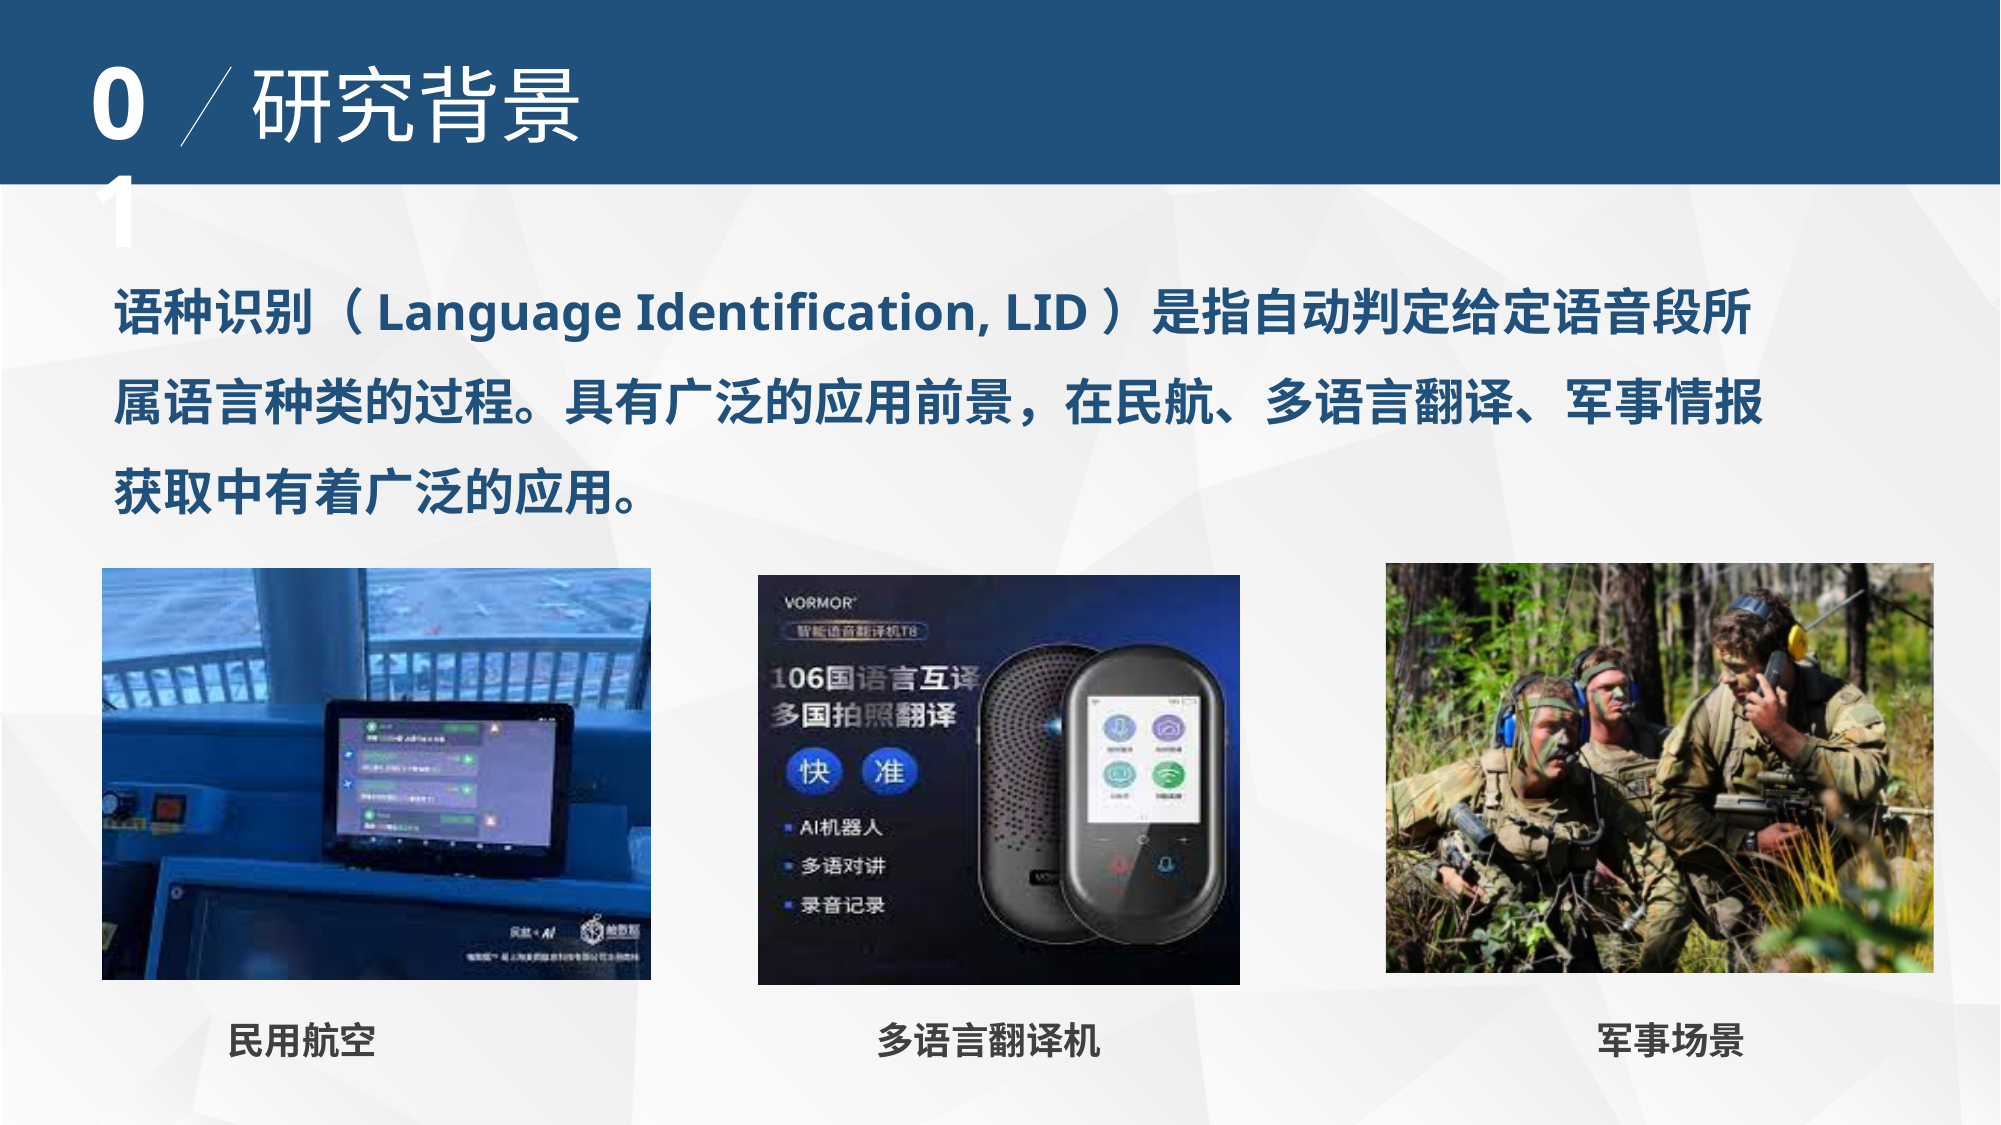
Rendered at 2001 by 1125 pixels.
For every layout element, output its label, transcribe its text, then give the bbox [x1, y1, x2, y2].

list 研究背景 [235, 57, 989, 139]
text_box 民用航空 [212, 1009, 427, 1070]
text_box 语种识别（Language Identification, LID）是指自动判定给定语音段所属语言种类的过程。具有广泛的应用前景，在民航、多语言翻译、军事情报获取中有着广泛的应用。 [78, 243, 1780, 679]
text_box 多语言翻译机 [861, 1009, 1123, 1070]
list 01 [75, 45, 218, 212]
picture [0, 0, 2001, 1125]
text_box 军事场景 [1581, 1009, 1782, 1070]
